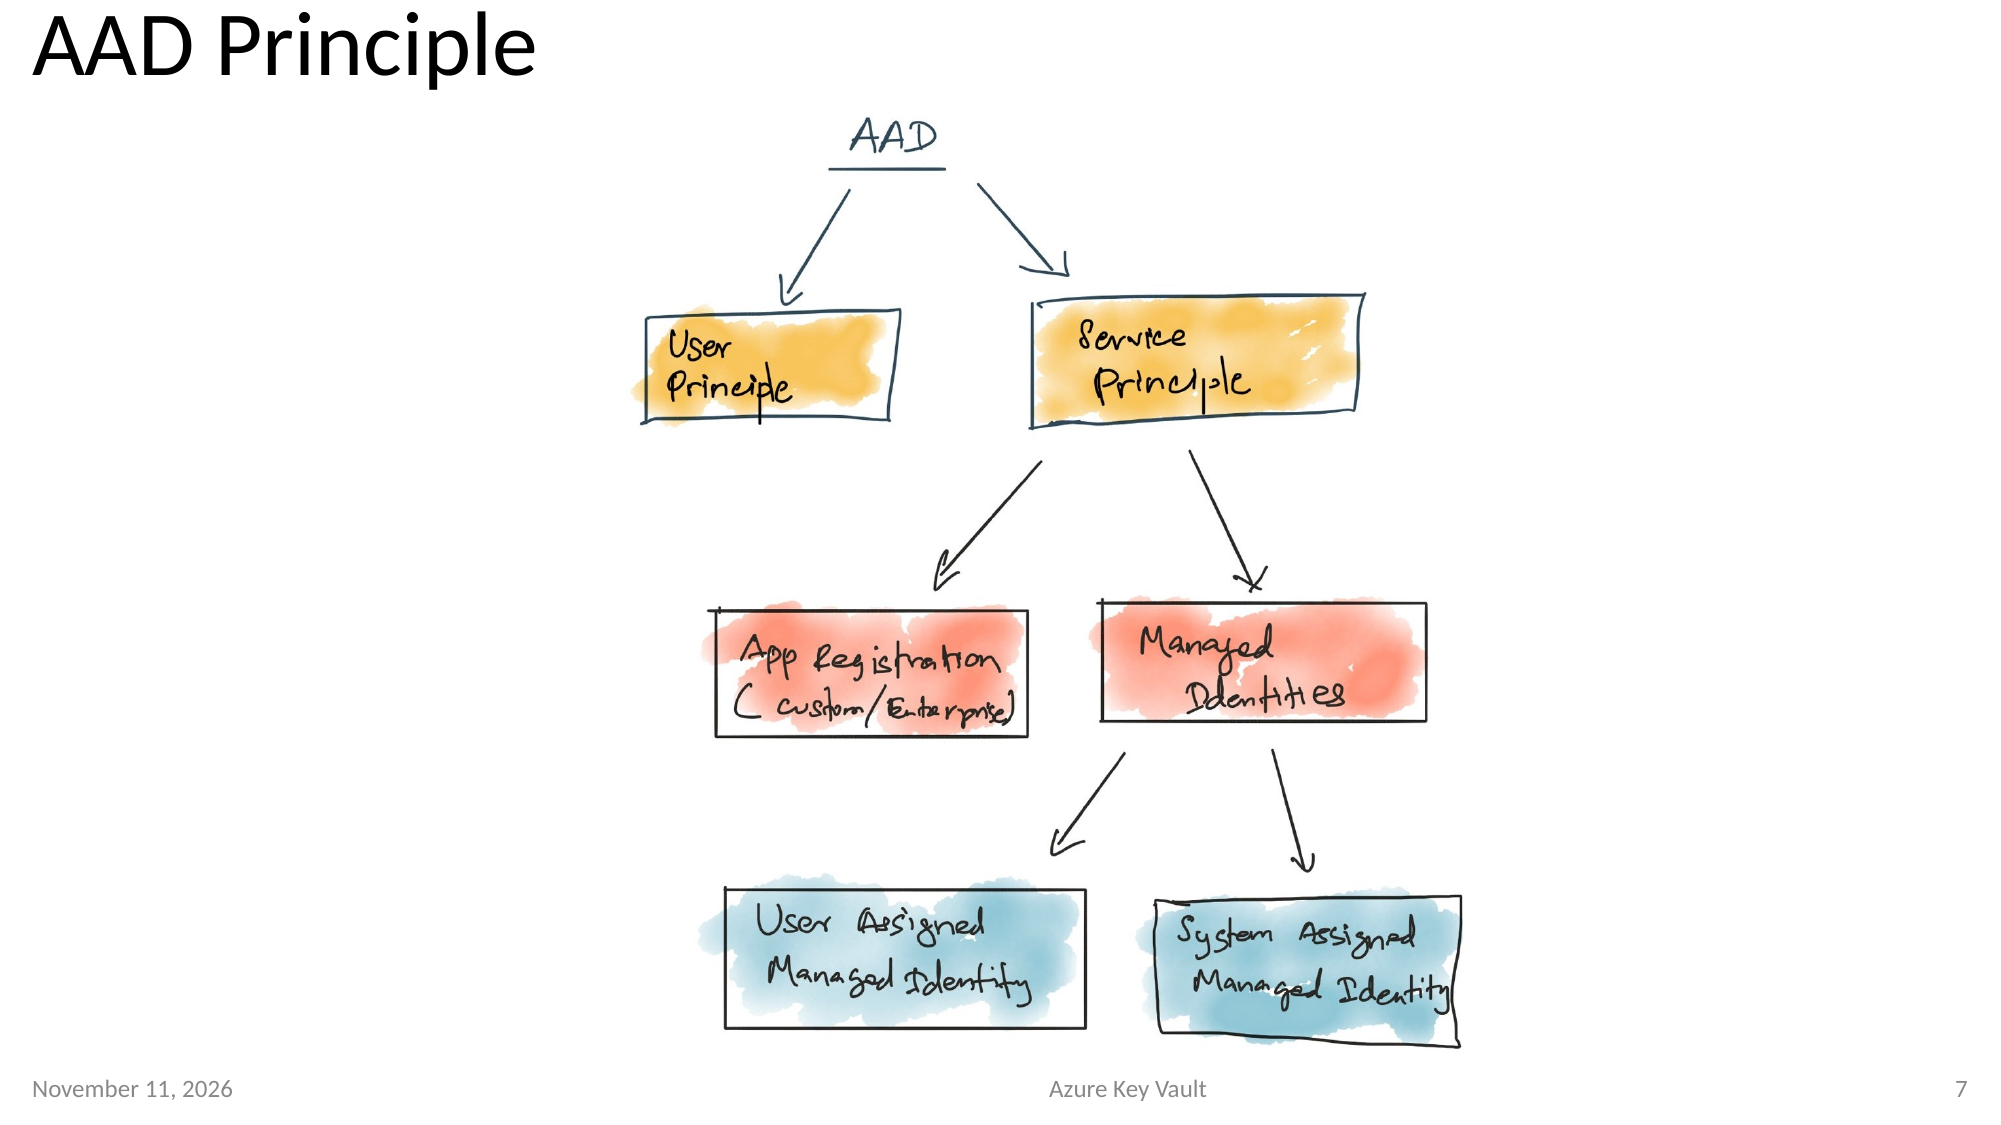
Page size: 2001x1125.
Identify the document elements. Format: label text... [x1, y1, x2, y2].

slide_number 7 [1877, 1057, 1983, 1117]
picture [612, 104, 1463, 1057]
footer Azure Key Vault [454, 1057, 1803, 1117]
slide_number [17, 1057, 426, 1117]
title AAD Principle [17, 4, 1983, 87]
